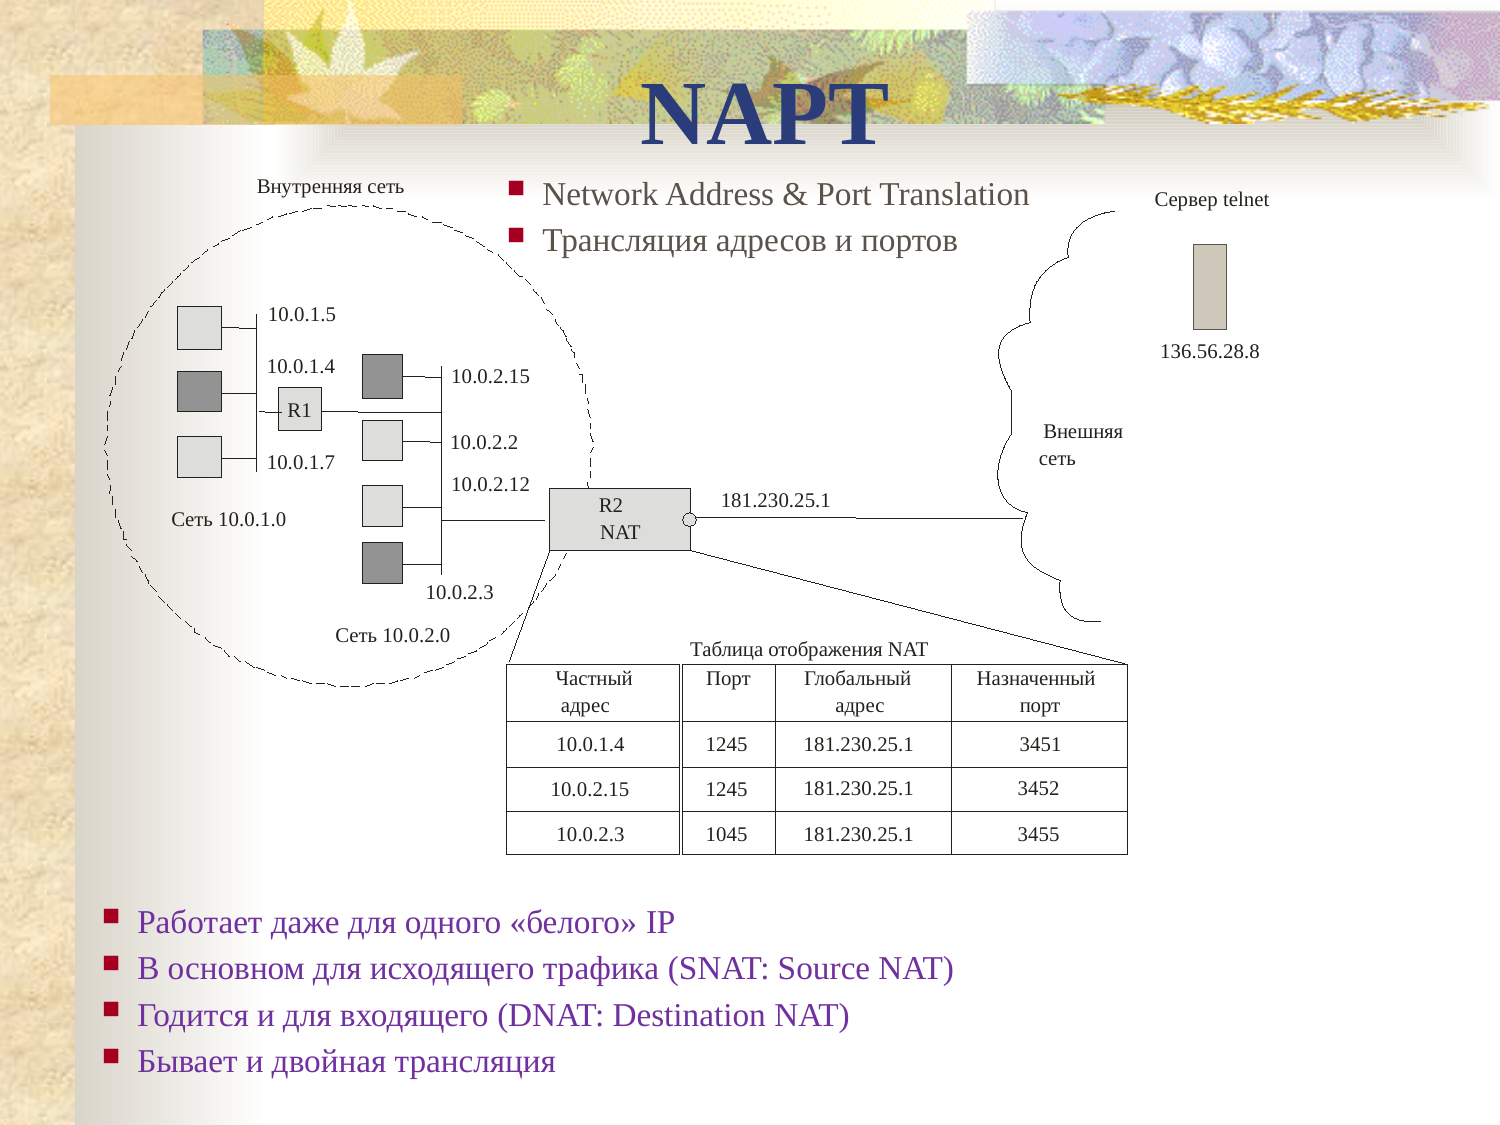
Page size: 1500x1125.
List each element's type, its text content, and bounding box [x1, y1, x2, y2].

text_box Работает даже для одного «белого» IP В основном для исходящего трафика (SNAT: Source NAT) Годится и для входящего (DNAT: Destination NAT) Бывает и двойная трансляция [87, 892, 969, 1087]
picture [0, 0, 1500, 1125]
text_box NAPT [127, 45, 1403, 171]
text_box Network Address & Port Translation Трансляция адресов и портов [492, 164, 1046, 171]
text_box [101, 172, 1447, 861]
